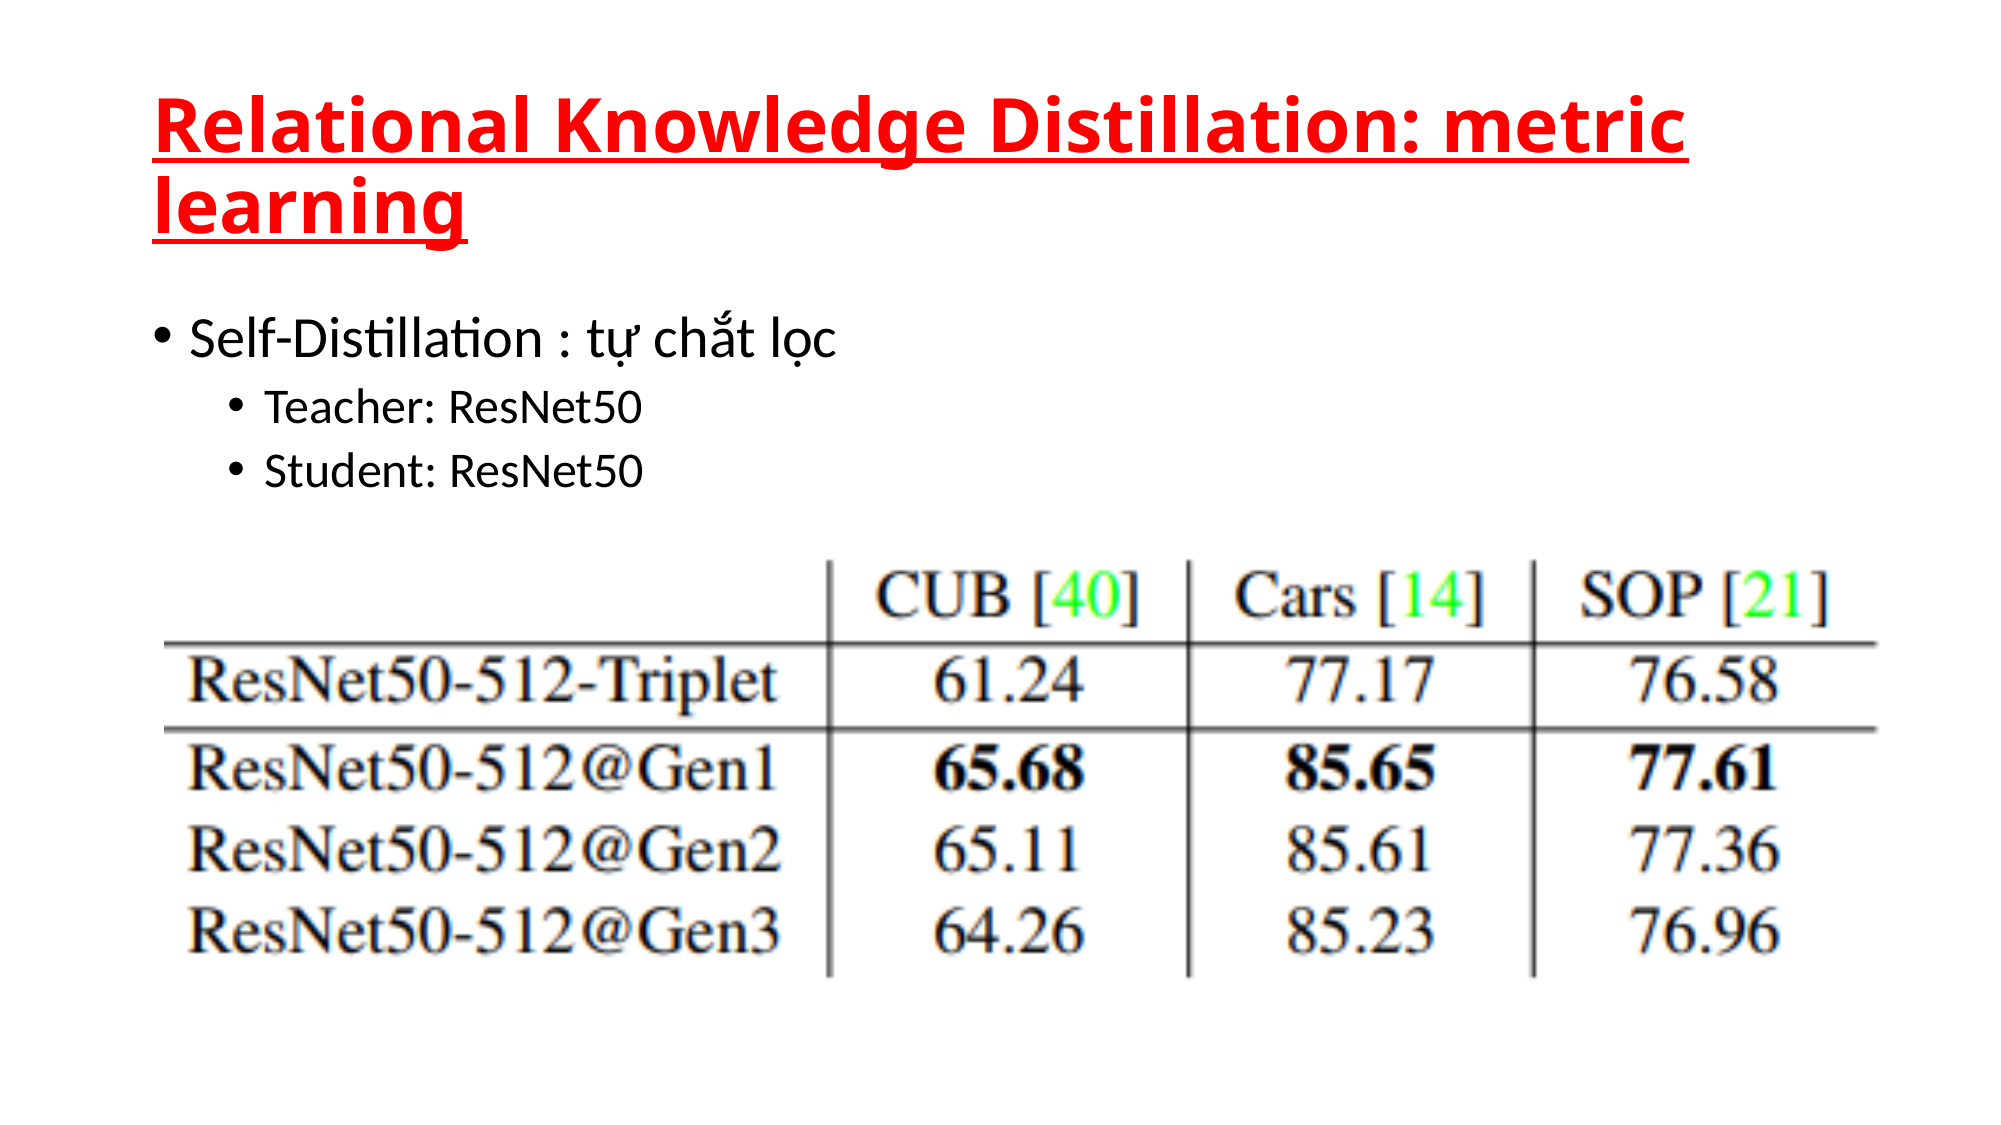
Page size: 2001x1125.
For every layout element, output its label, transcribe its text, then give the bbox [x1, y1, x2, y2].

picture [164, 526, 1908, 1014]
title Relational Knowledge Distillation: metric learning [137, 59, 1863, 278]
list Self-Distillation : tự chắt lọc Teacher: ResNet50 Student: ResNet50 [137, 299, 1863, 1014]
